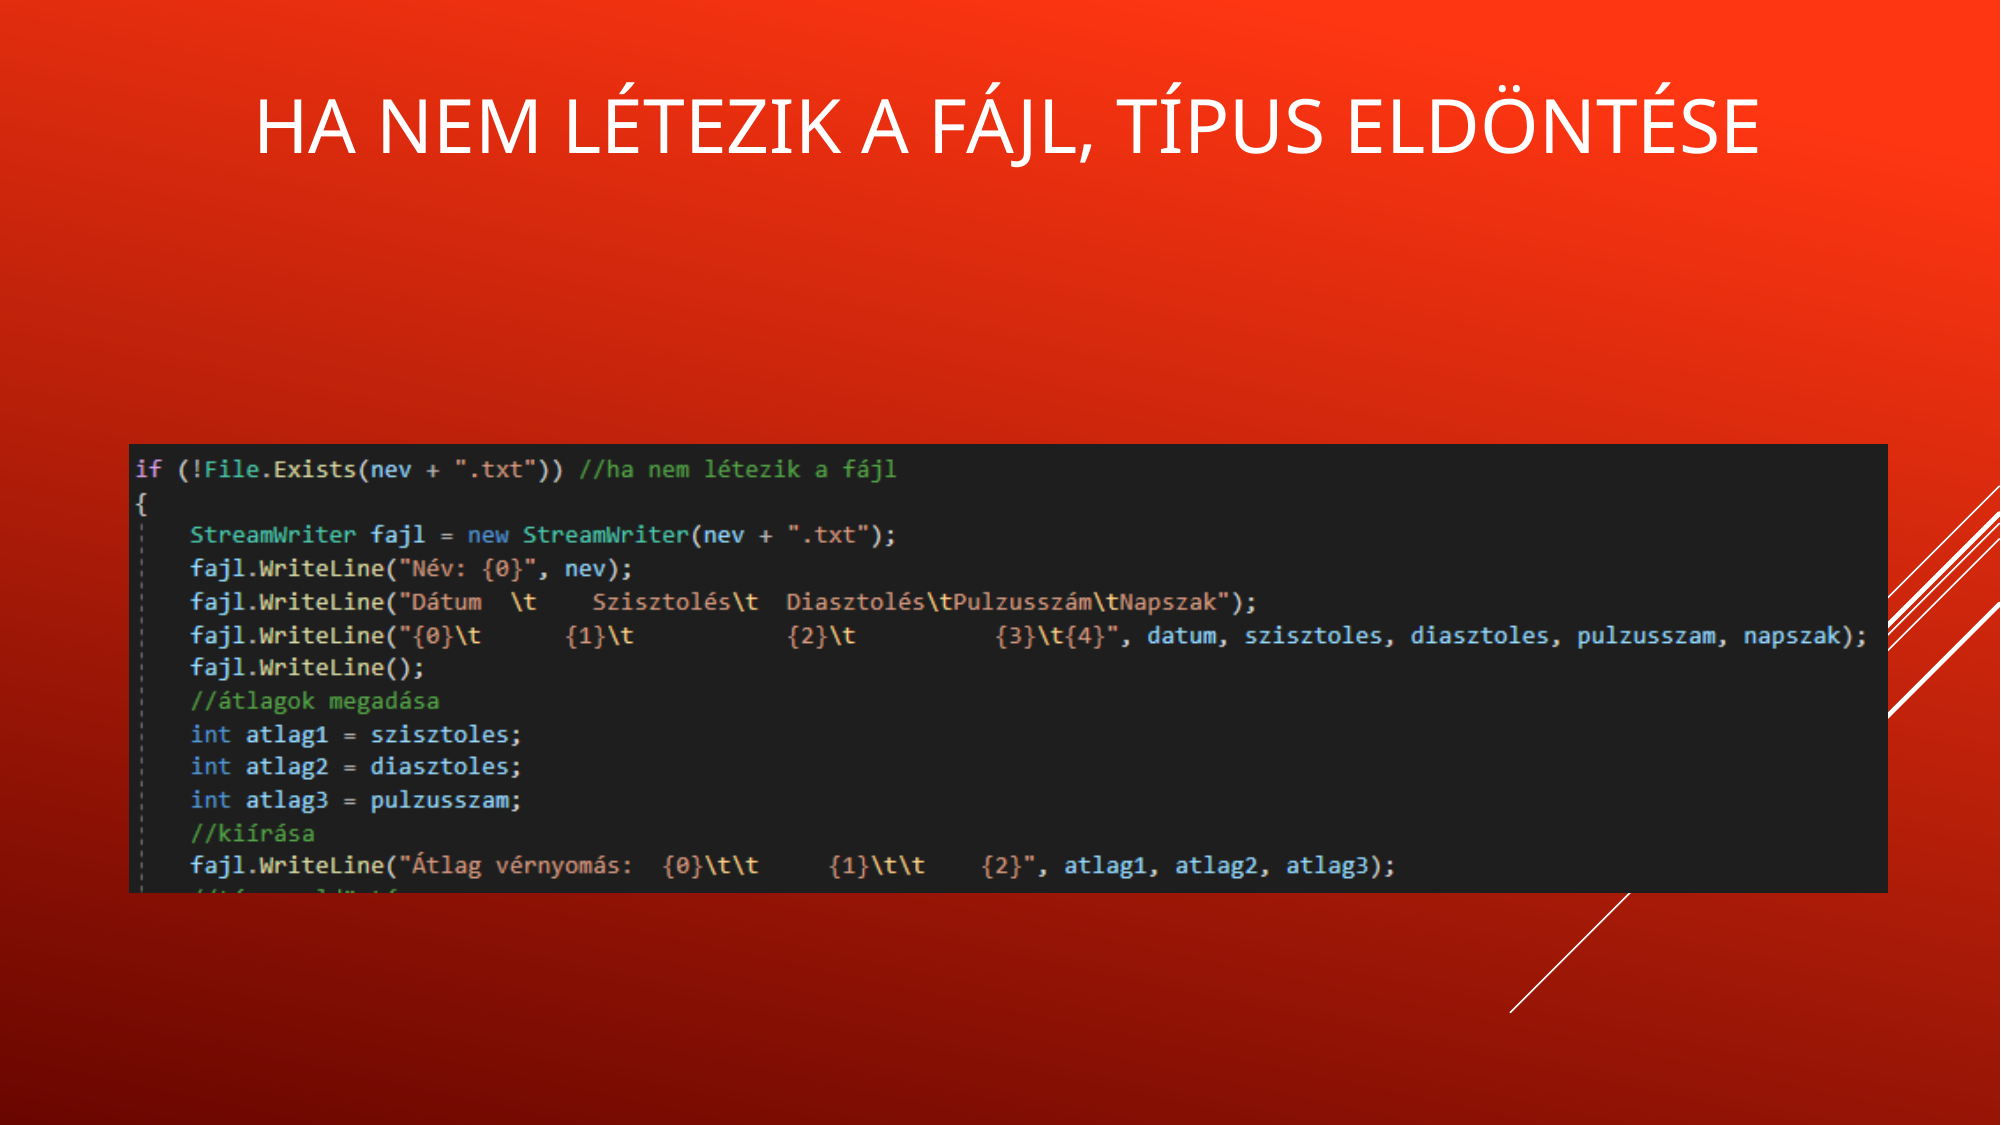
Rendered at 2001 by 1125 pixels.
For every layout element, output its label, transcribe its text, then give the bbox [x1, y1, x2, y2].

title Ha nem létezik a fájl, típus eldöntése [200, 0, 1818, 248]
picture [129, 444, 1889, 893]
